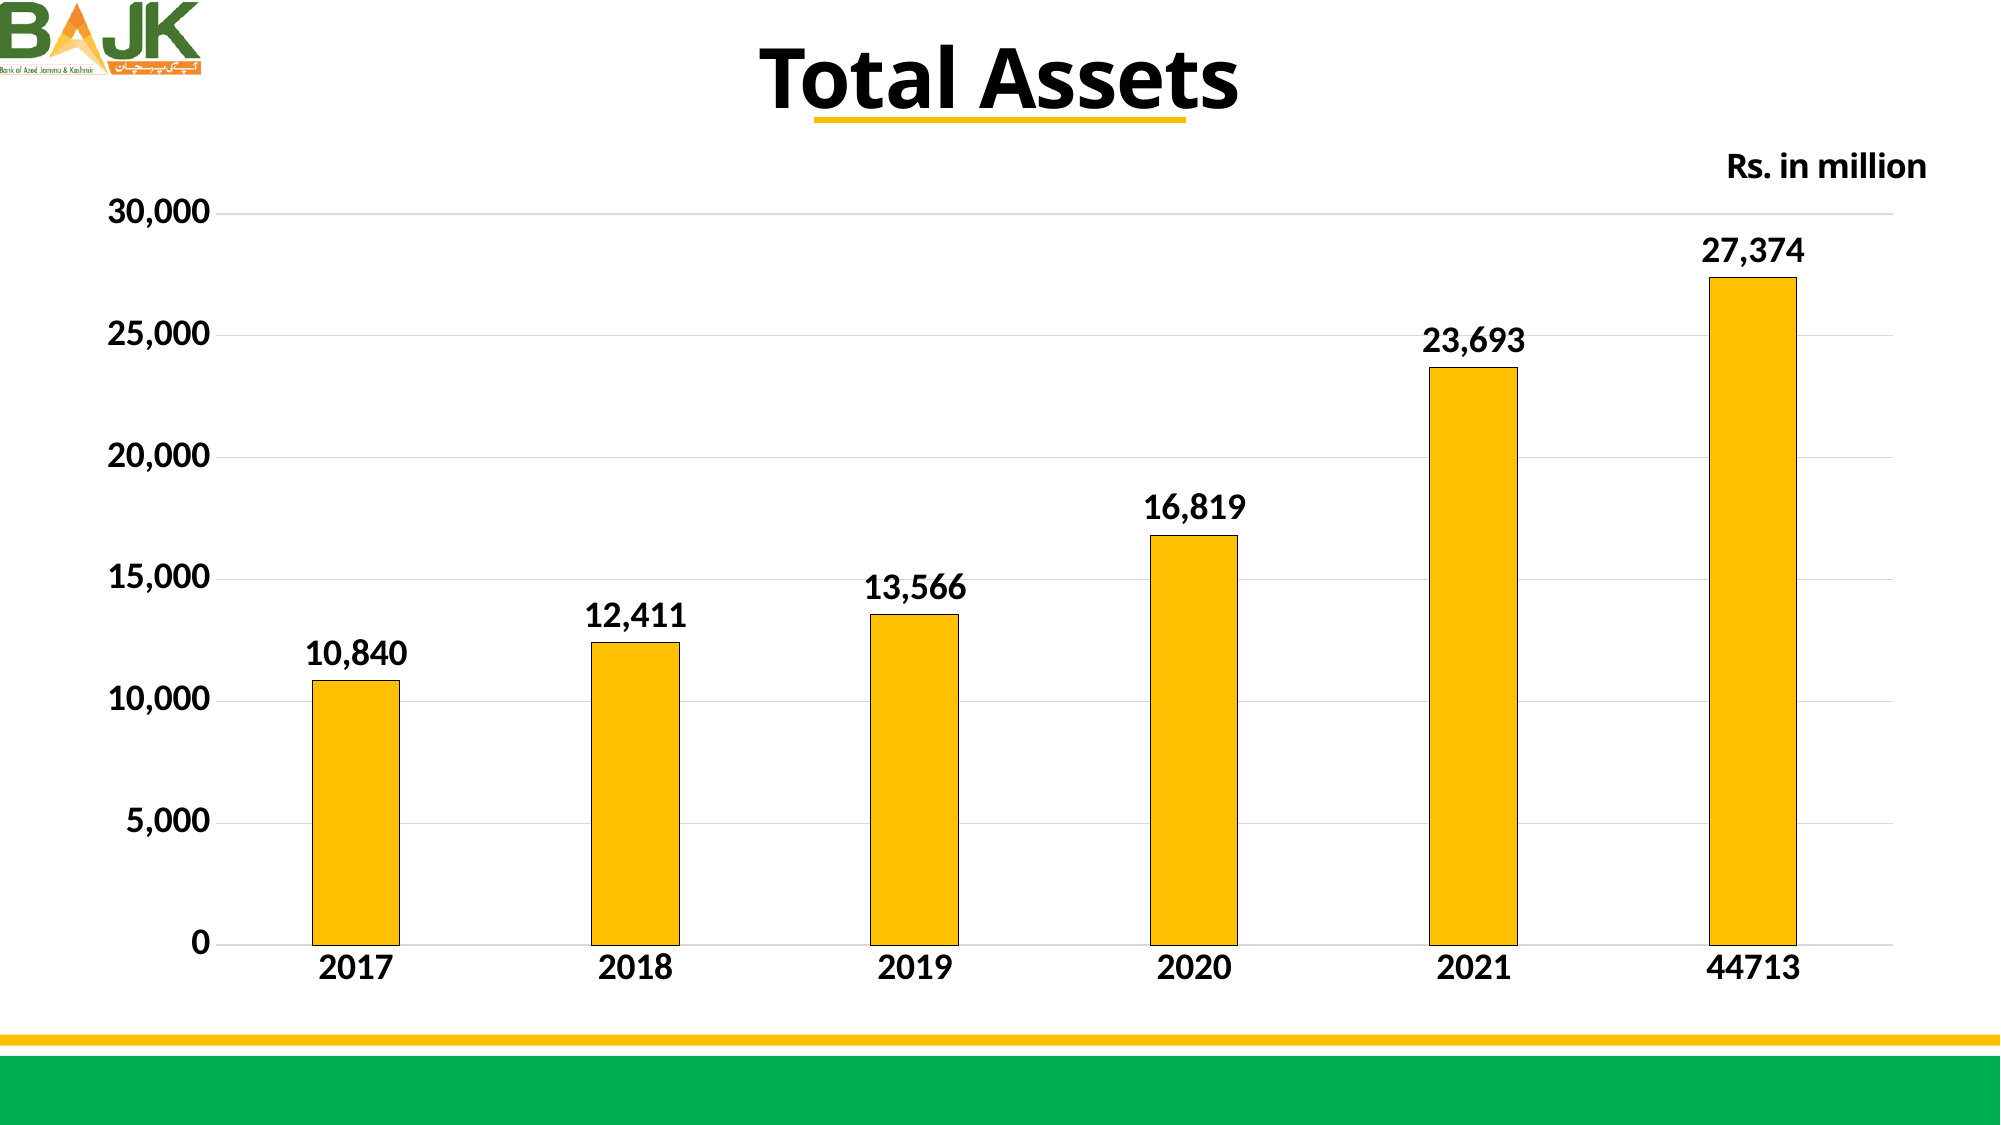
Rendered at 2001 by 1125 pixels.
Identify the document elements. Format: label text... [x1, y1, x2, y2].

text_box Total Assets [527, 0, 1473, 137]
chart [69, 177, 1973, 1035]
text_box [0, 1034, 2000, 1047]
picture [0, 2, 201, 75]
text_box [0, 1055, 2000, 1125]
text_box Rs. in million [1697, 128, 1957, 177]
